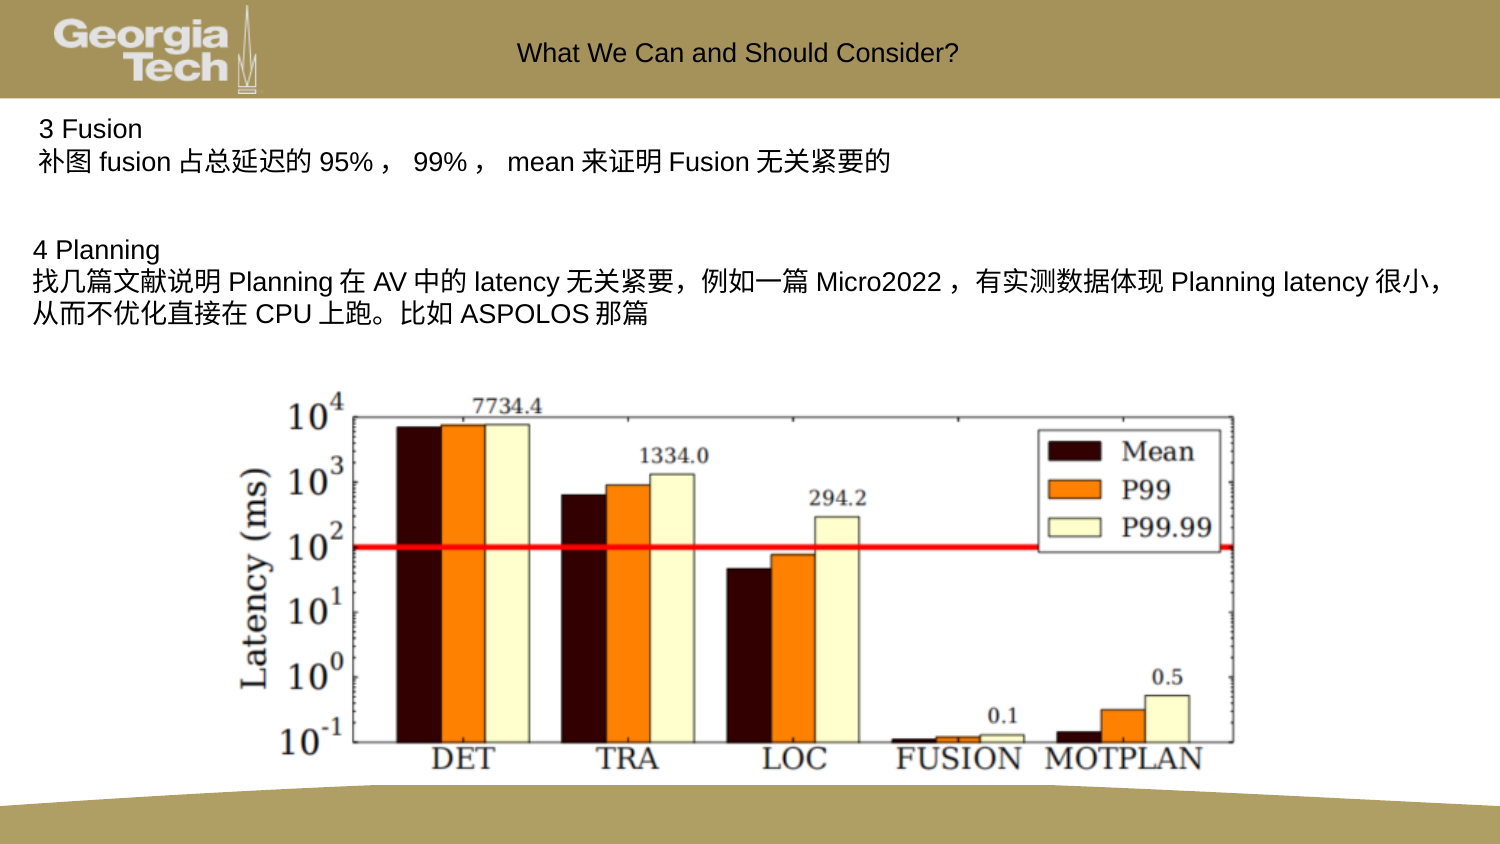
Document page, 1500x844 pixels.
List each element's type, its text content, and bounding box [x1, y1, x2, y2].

text_box 4 Planning 找几篇文献说明Planning在AV中的latency无关紧要，例如一篇Micro2022，有实测数据体现Planning latency很小，从而不优化直接在CPU上跑。比如ASPOLOS那篇 [18, 224, 1485, 337]
text_box [0, 785, 1500, 844]
picture [153, 338, 1307, 785]
text_box 3 Fusion 补图fusion占总延迟的95%，99%，mean来证明Fusion无关紧要的 [24, 104, 1435, 184]
text_box [0, 0, 1500, 99]
text_box What We Can and Should Consider? [502, 28, 1001, 76]
picture [54, 5, 263, 94]
